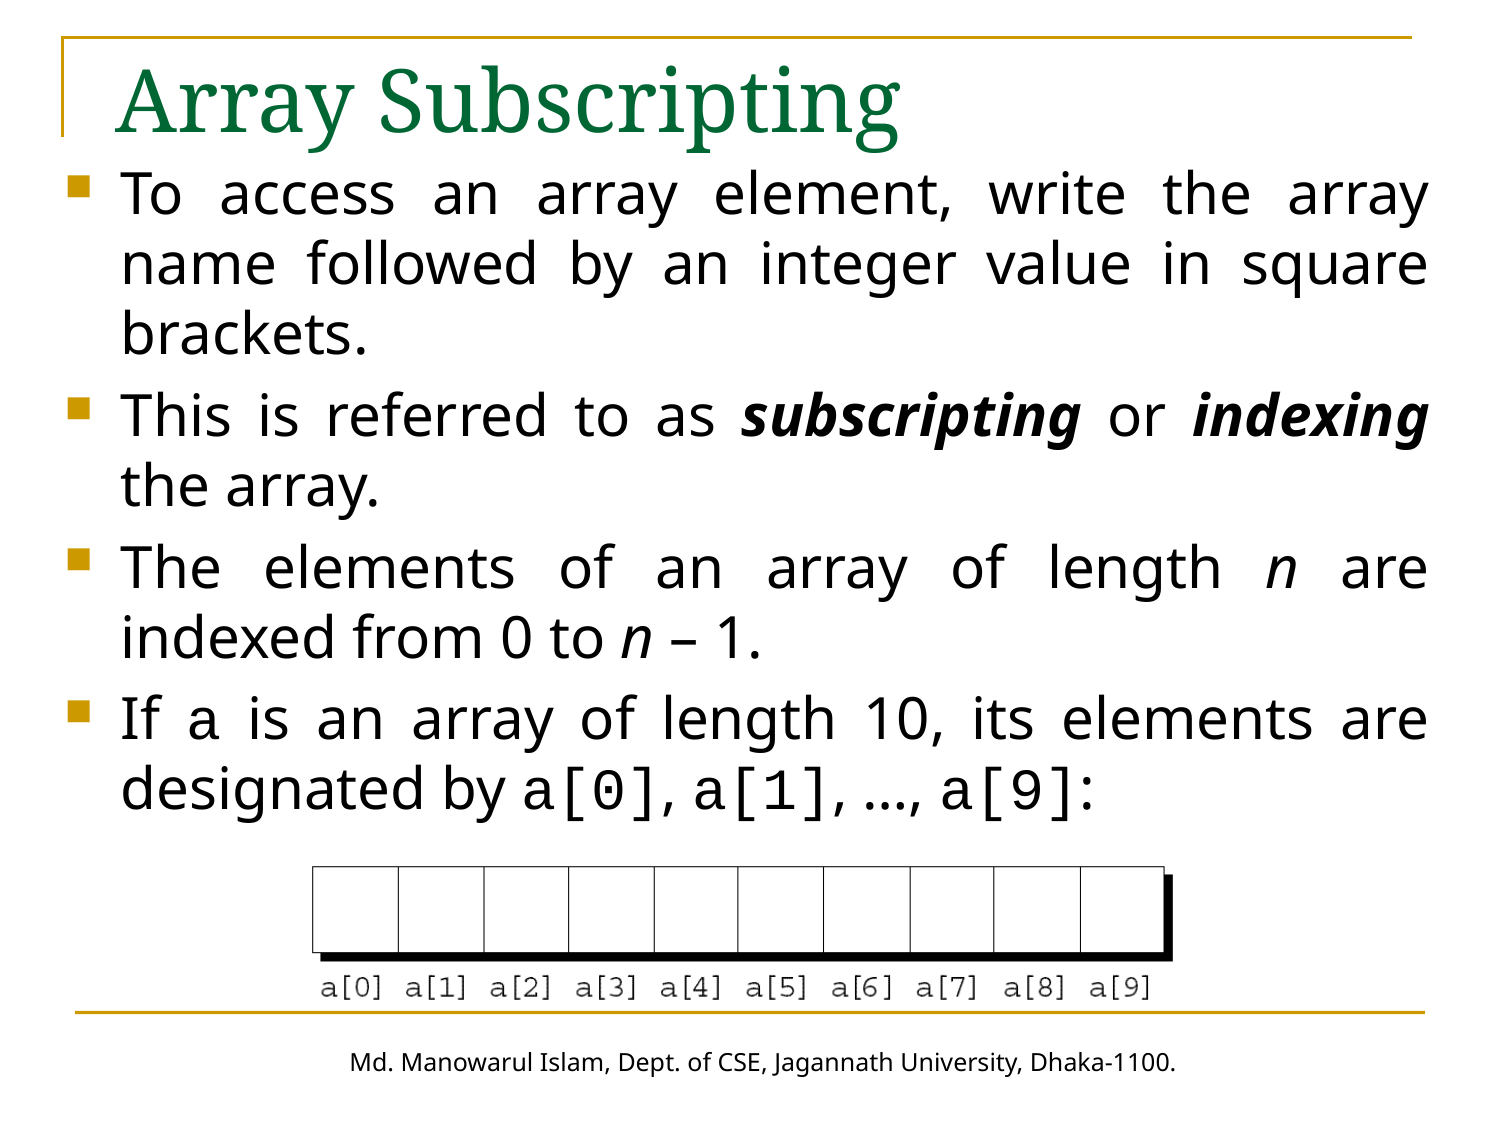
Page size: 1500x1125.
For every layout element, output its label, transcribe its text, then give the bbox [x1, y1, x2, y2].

picture [305, 859, 1178, 1006]
title Array Subscripting [100, 37, 1439, 148]
list To access an array element, write the array name followed by an integer value in square brackets. This is referred to as subscripting or indexing the array. The elements of an array of length n are indexed from 0 to n – 1. If a is an array of length 10, its elements are designated by a[0], a[1], …, a[9]: [49, 148, 1445, 900]
